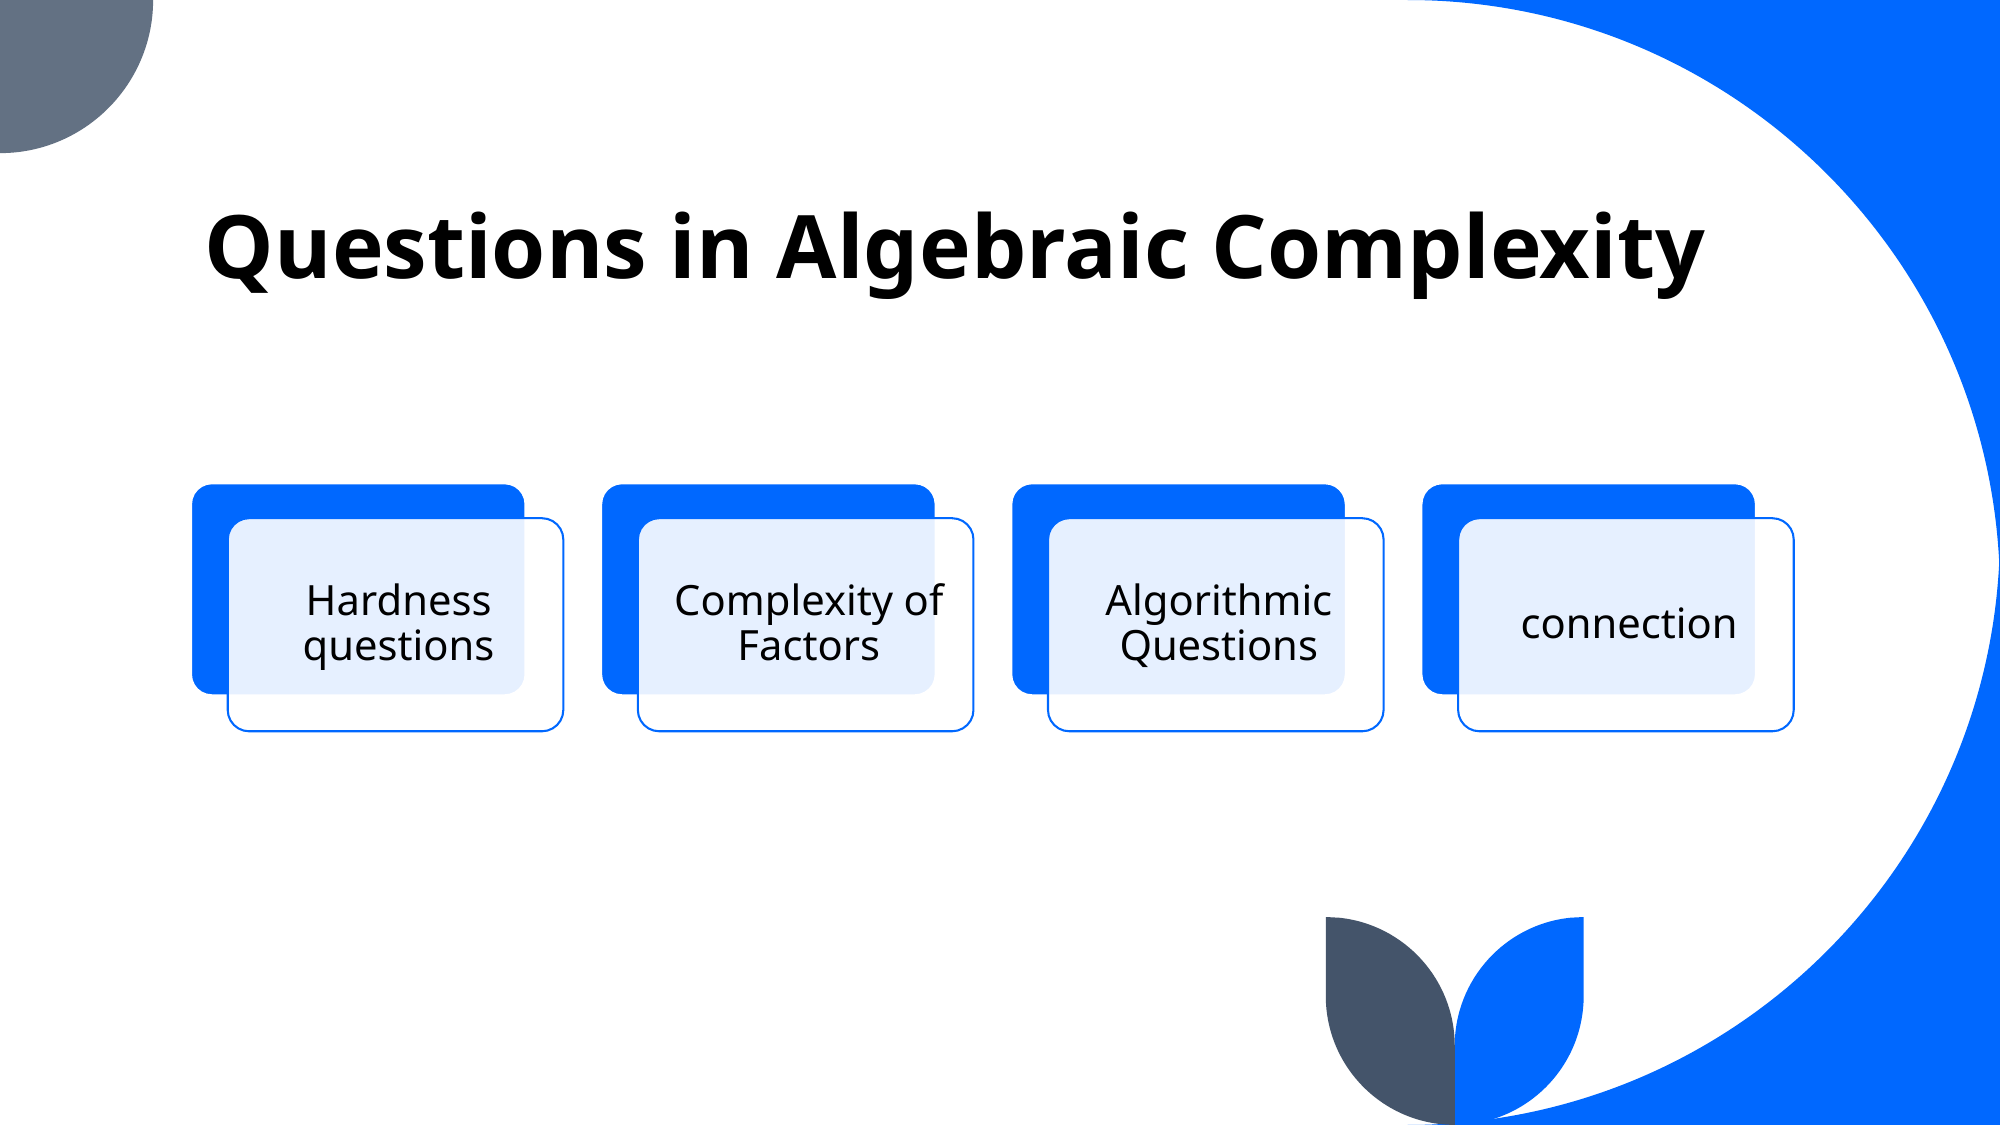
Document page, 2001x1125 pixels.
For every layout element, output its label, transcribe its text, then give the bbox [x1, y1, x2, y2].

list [190, 330, 1795, 884]
title Questions in Algebraic Complexity [190, 16, 1795, 303]
